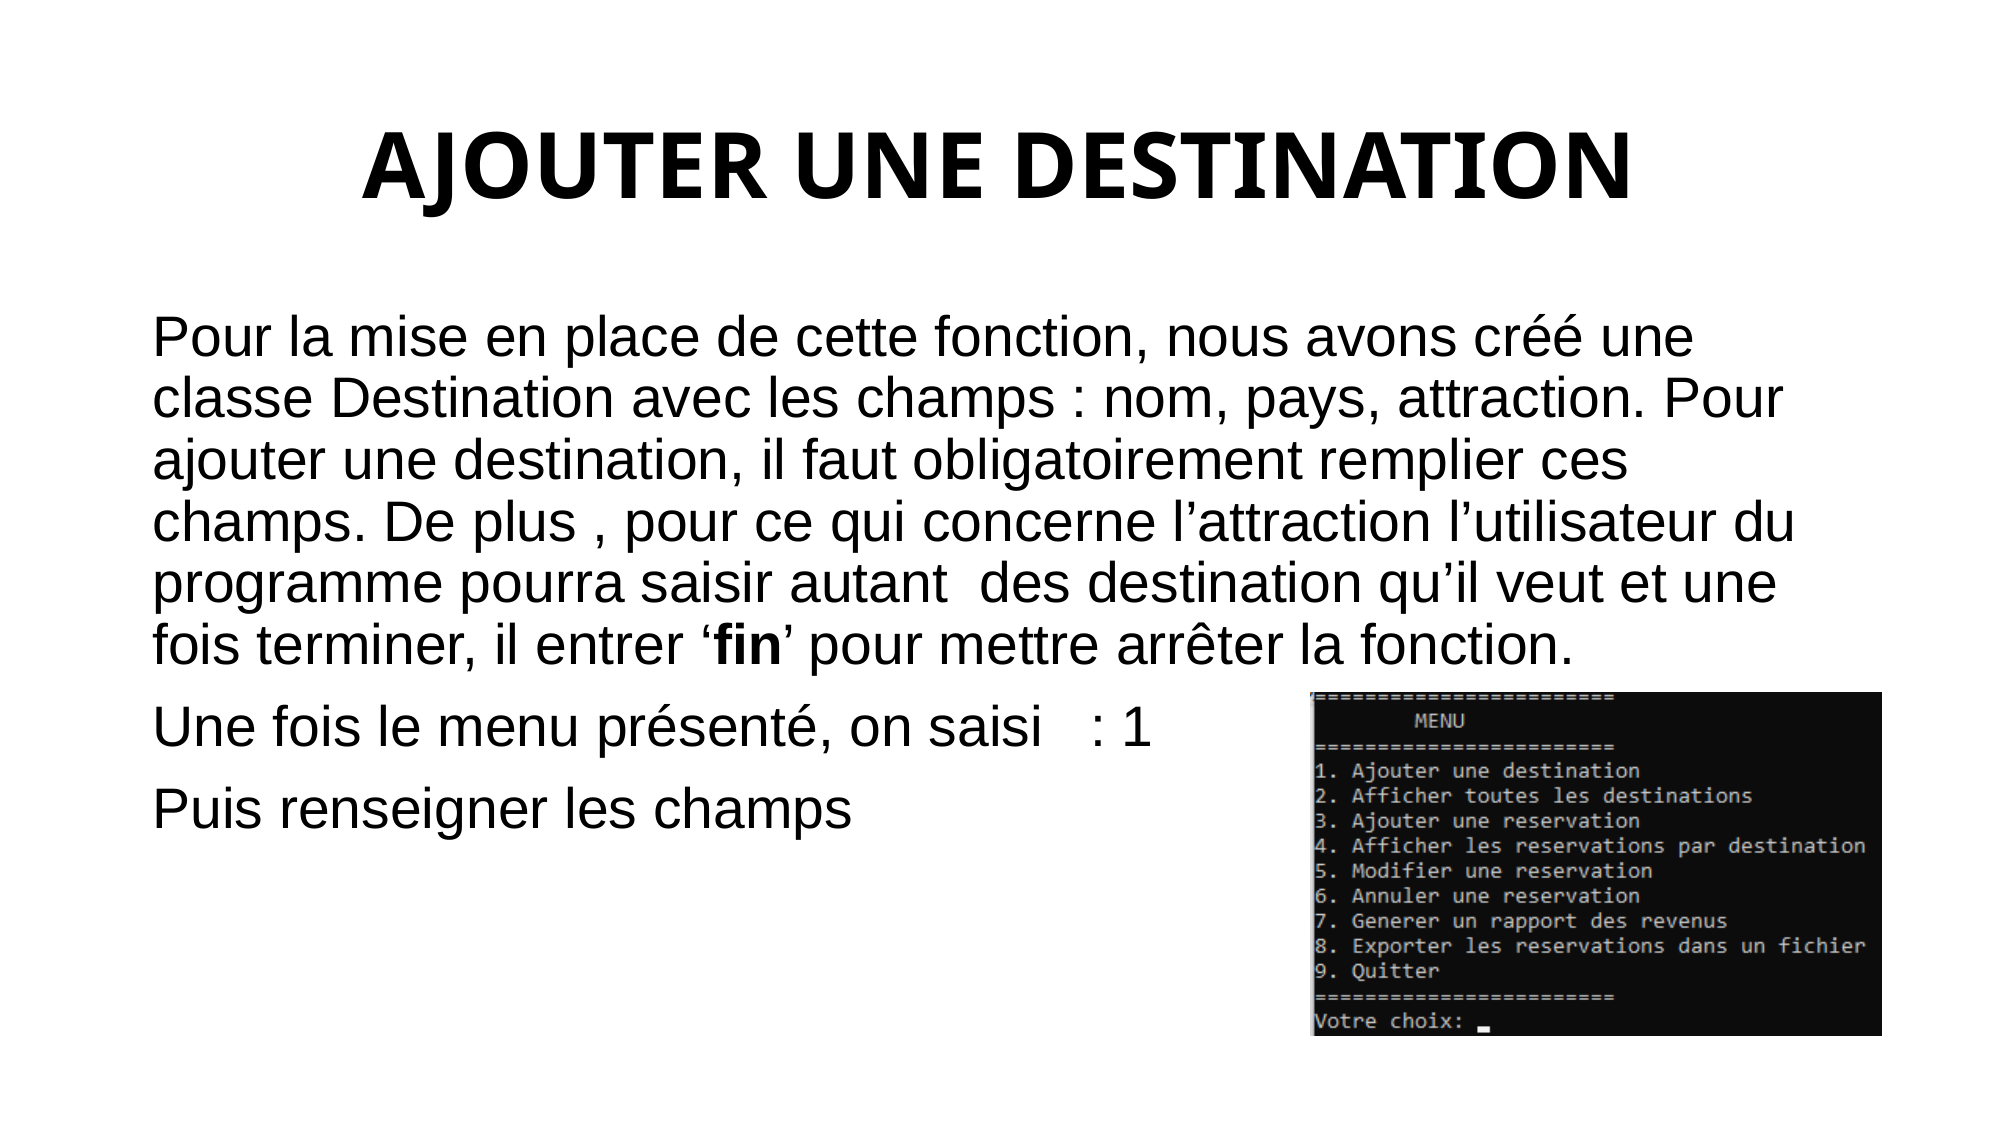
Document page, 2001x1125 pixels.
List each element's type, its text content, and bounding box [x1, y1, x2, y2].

picture [1310, 692, 1882, 1036]
title AJOUTER UNE DESTINATION [137, 59, 1863, 278]
list Pour la mise en place de cette fonction, nous avons créé une classe Destination avec les champs : nom, pays, attraction. Pour ajouter une destination, il faut obligatoirement remplier ces champs. De plus , pour ce qui concerne l’attraction l’utilisateur du programme pourra saisir autant des destination qu’il veut et une fois terminer, il entrer ‘fin’ pour mettre arrêter la fonction. Une fois le menu présenté, on saisi : 1 Puis renseigner les champs [137, 299, 1863, 1014]
